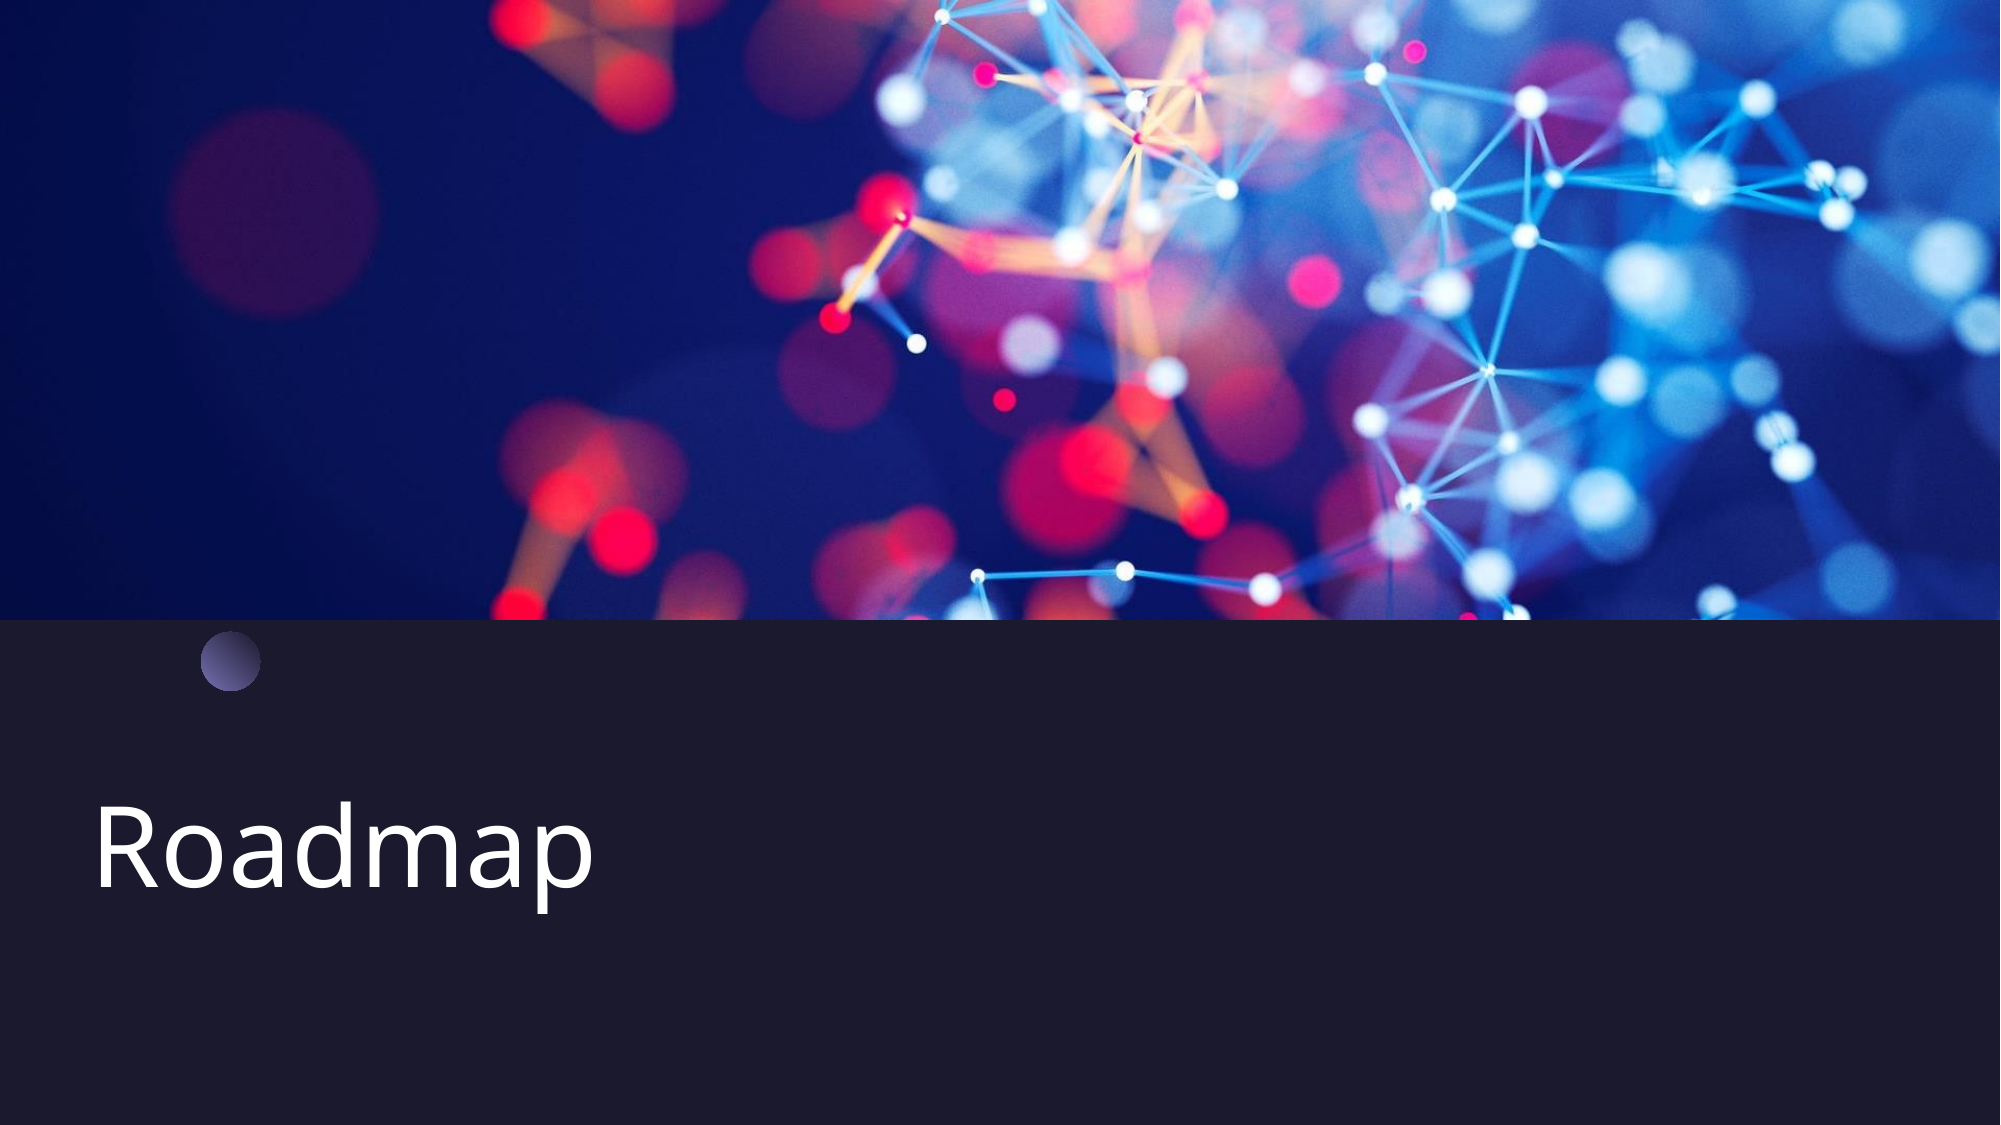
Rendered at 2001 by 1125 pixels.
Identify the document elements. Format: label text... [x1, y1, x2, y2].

title Roadmap [90, 663, 1914, 1039]
picture [0, 0, 2000, 620]
